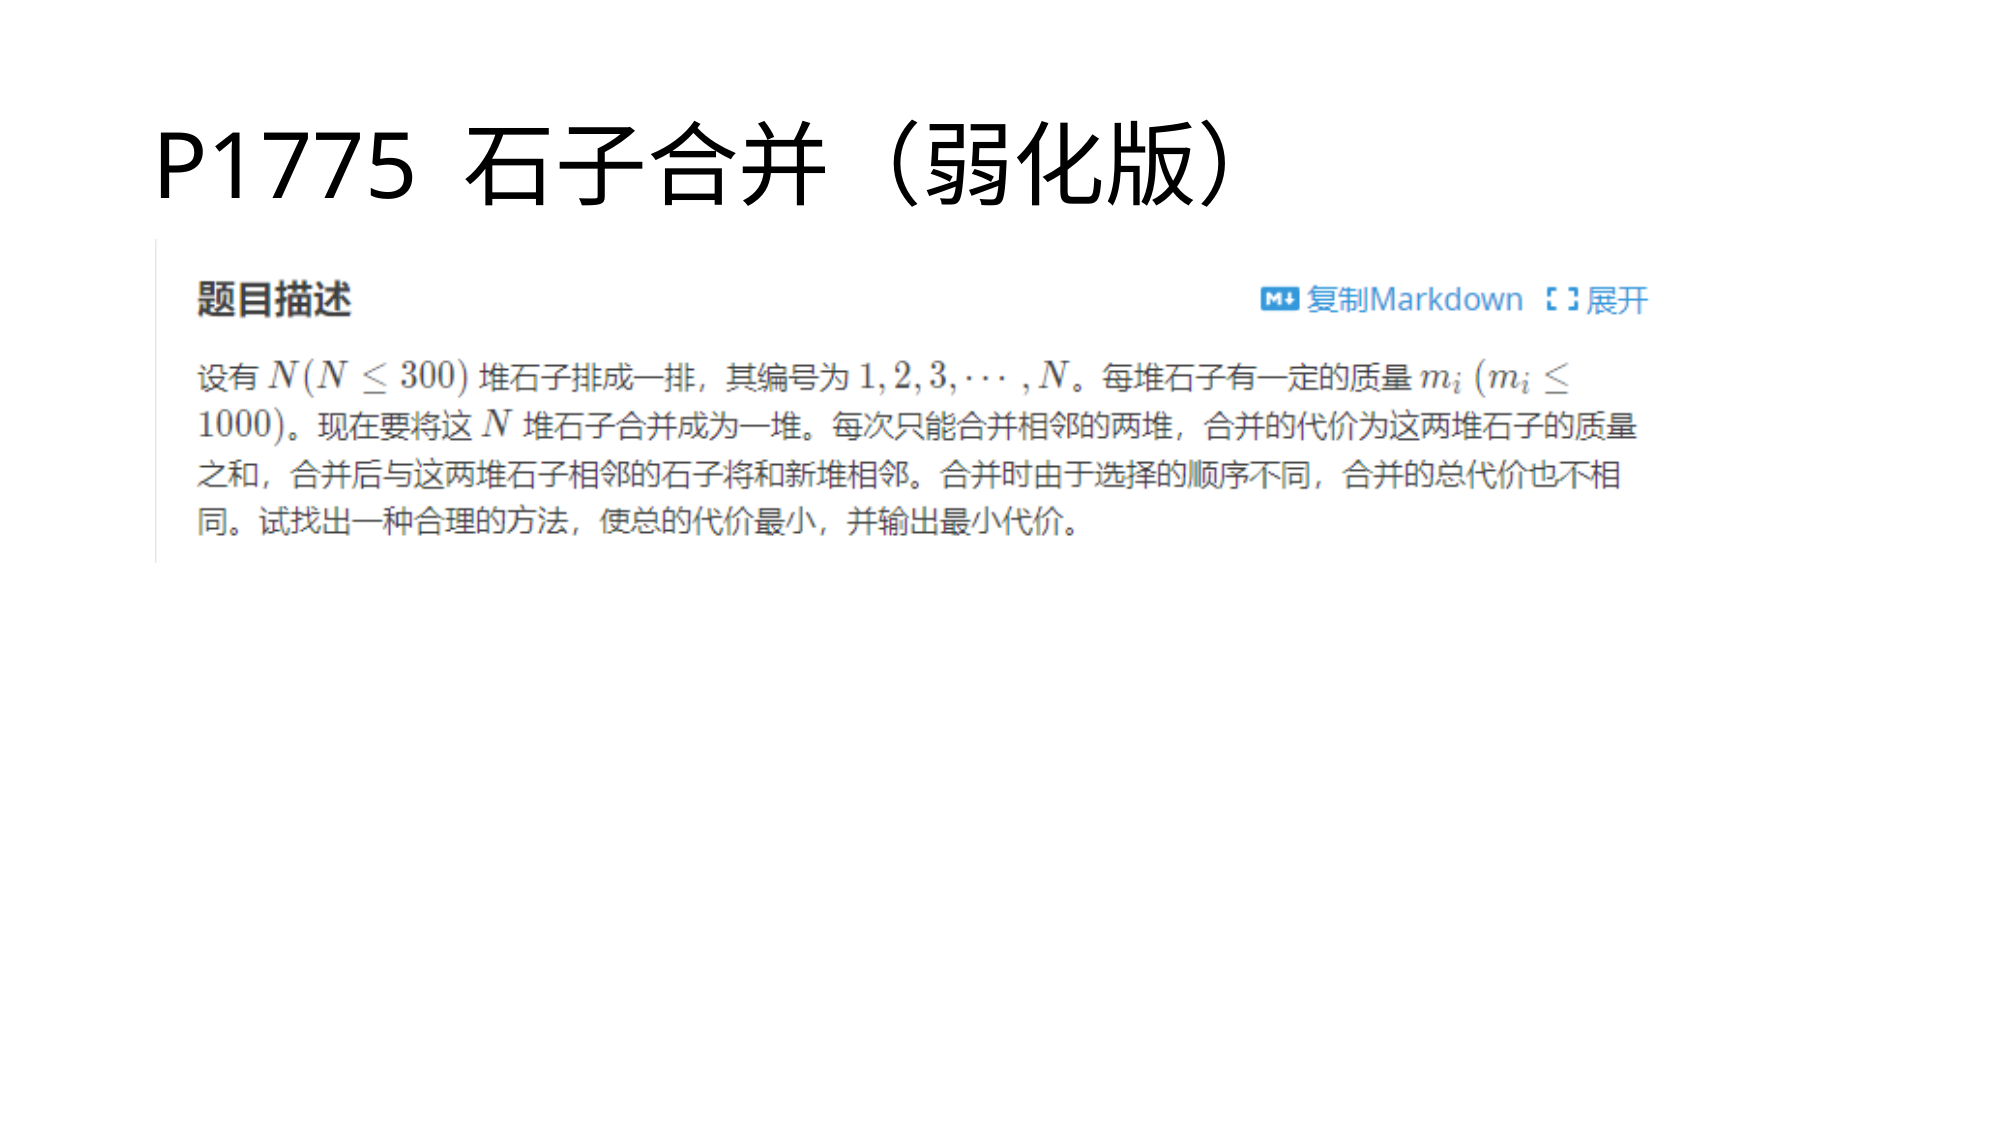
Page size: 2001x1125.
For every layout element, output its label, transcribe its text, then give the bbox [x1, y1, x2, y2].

title P1775 石子合并（弱化版） [137, 59, 1863, 278]
picture [155, 239, 1683, 563]
